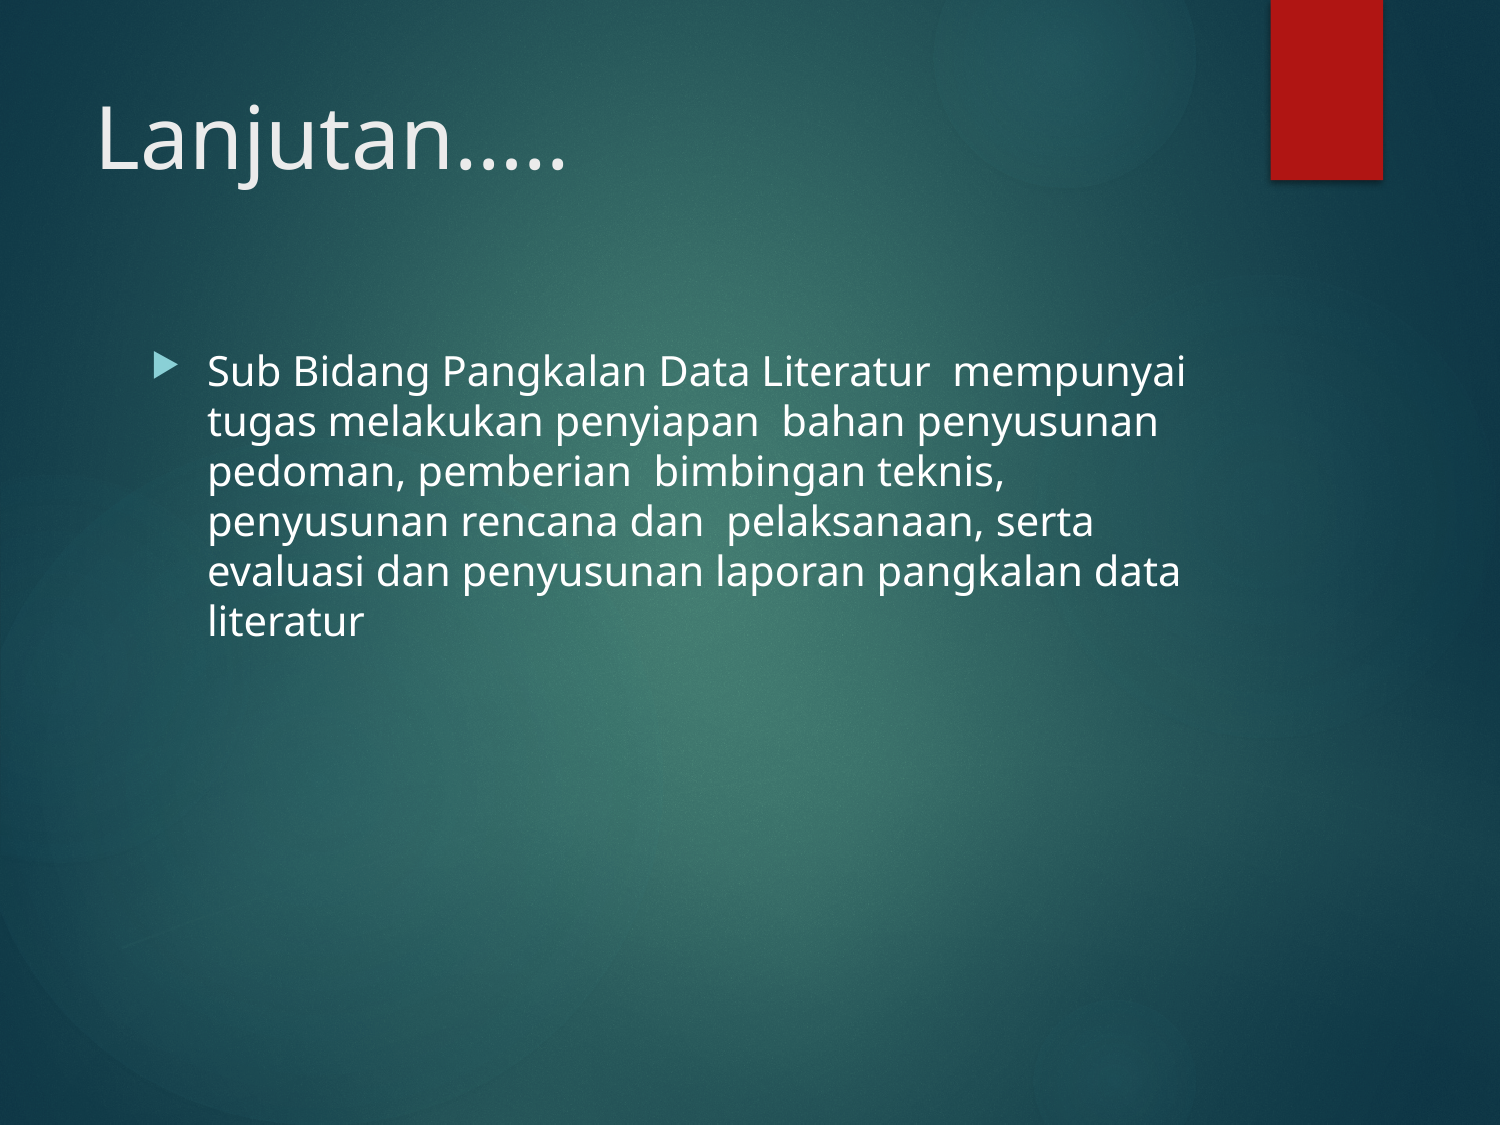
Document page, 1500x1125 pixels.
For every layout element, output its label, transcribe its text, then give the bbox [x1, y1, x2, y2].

title Lanjutan….. [79, 74, 1237, 304]
list Sub Bidang Pangkalan Data Literatur mempunyai tugas melakukan penyiapan bahan penyusunan pedoman, pemberian bimbingan teknis, penyusunan rencana dan pelaksanaan, serta evaluasi dan penyusunan laporan pangkalan data literatur [135, 336, 1237, 1025]
